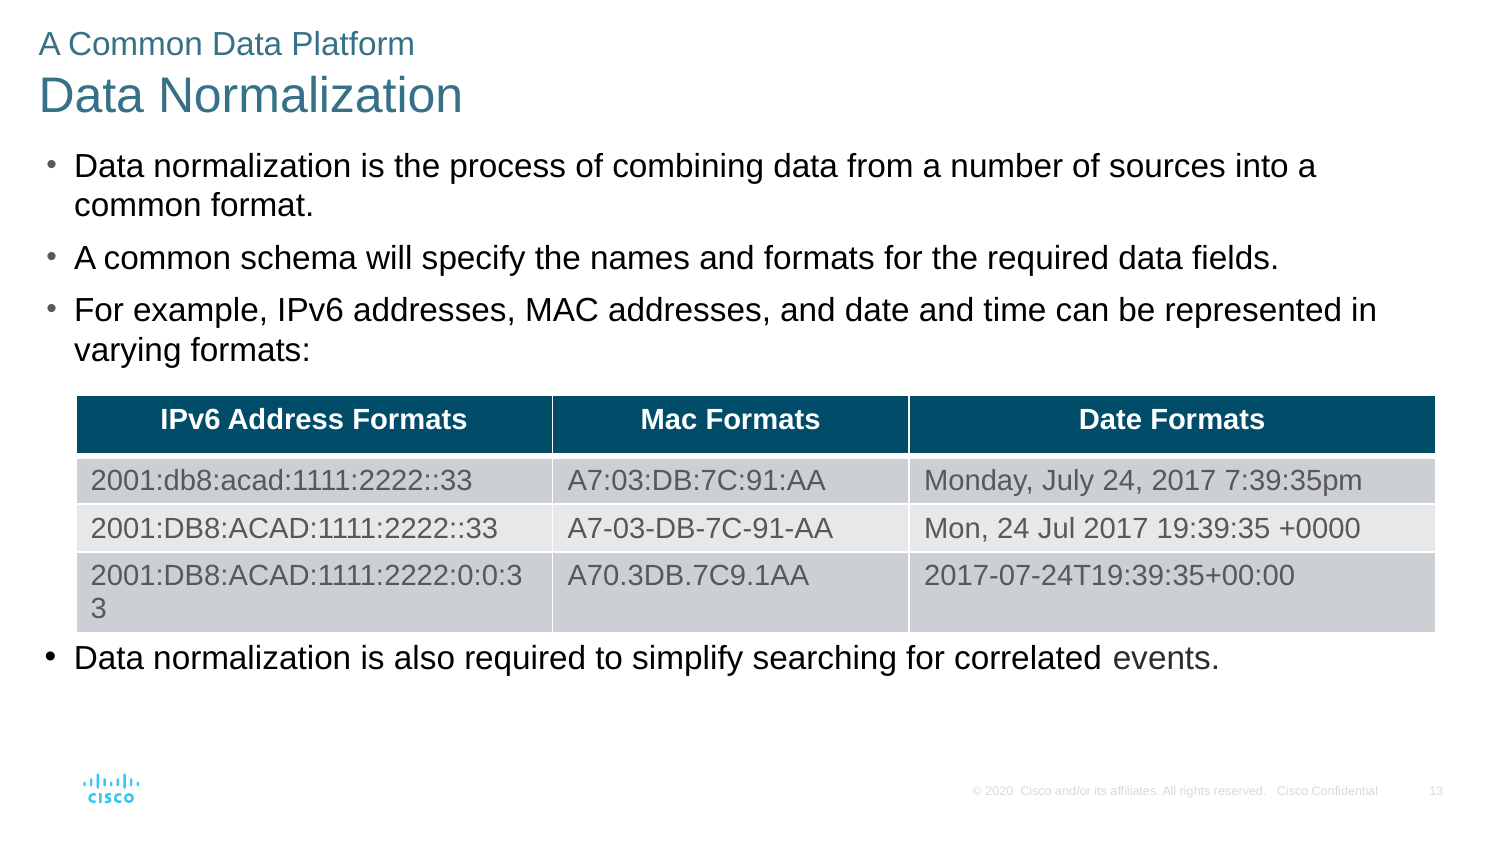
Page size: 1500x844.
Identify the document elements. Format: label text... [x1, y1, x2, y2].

table_cell 2001:DB8:ACAD:1111:2222::33 [77, 505, 552, 551]
list Data normalization is the process of combining data from a number of sources into a common format. A common schema will specify the names and formats for the required data fields. For example, IPv6 addresses, MAC addresses, and date and time can be represented in varying formats: [31, 136, 1454, 372]
table_header Date Formats [910, 396, 1435, 453]
table_cell 2017-07-24T19:39:35+00:00 [910, 553, 1435, 629]
table_cell Monday, July 24, 2017 7:39:35pm [910, 459, 1435, 503]
table_header Mac Formats [553, 396, 908, 453]
text_box Data normalization is also required to simplify searching for correlated events. [29, 629, 1468, 684]
table_cell A7:03:DB:7C:91:AA [553, 459, 908, 503]
table_cell Mon, 24 Jul 2017 19:39:35 +0000 [910, 505, 1435, 551]
table_cell A7-03-DB-7C-91-AA [553, 505, 908, 551]
table_header IPv6 Address Formats [77, 396, 552, 453]
table_cell A70.3DB.7C9.1AA [553, 553, 908, 629]
text_box A Common Data Platform Data Normalization [23, 10, 1500, 135]
table_cell 2001:DB8:ACAD:1111:2222:0:0:33 [77, 553, 552, 629]
table_cell 2001:db8:acad:1111:2222::33 [77, 459, 552, 503]
